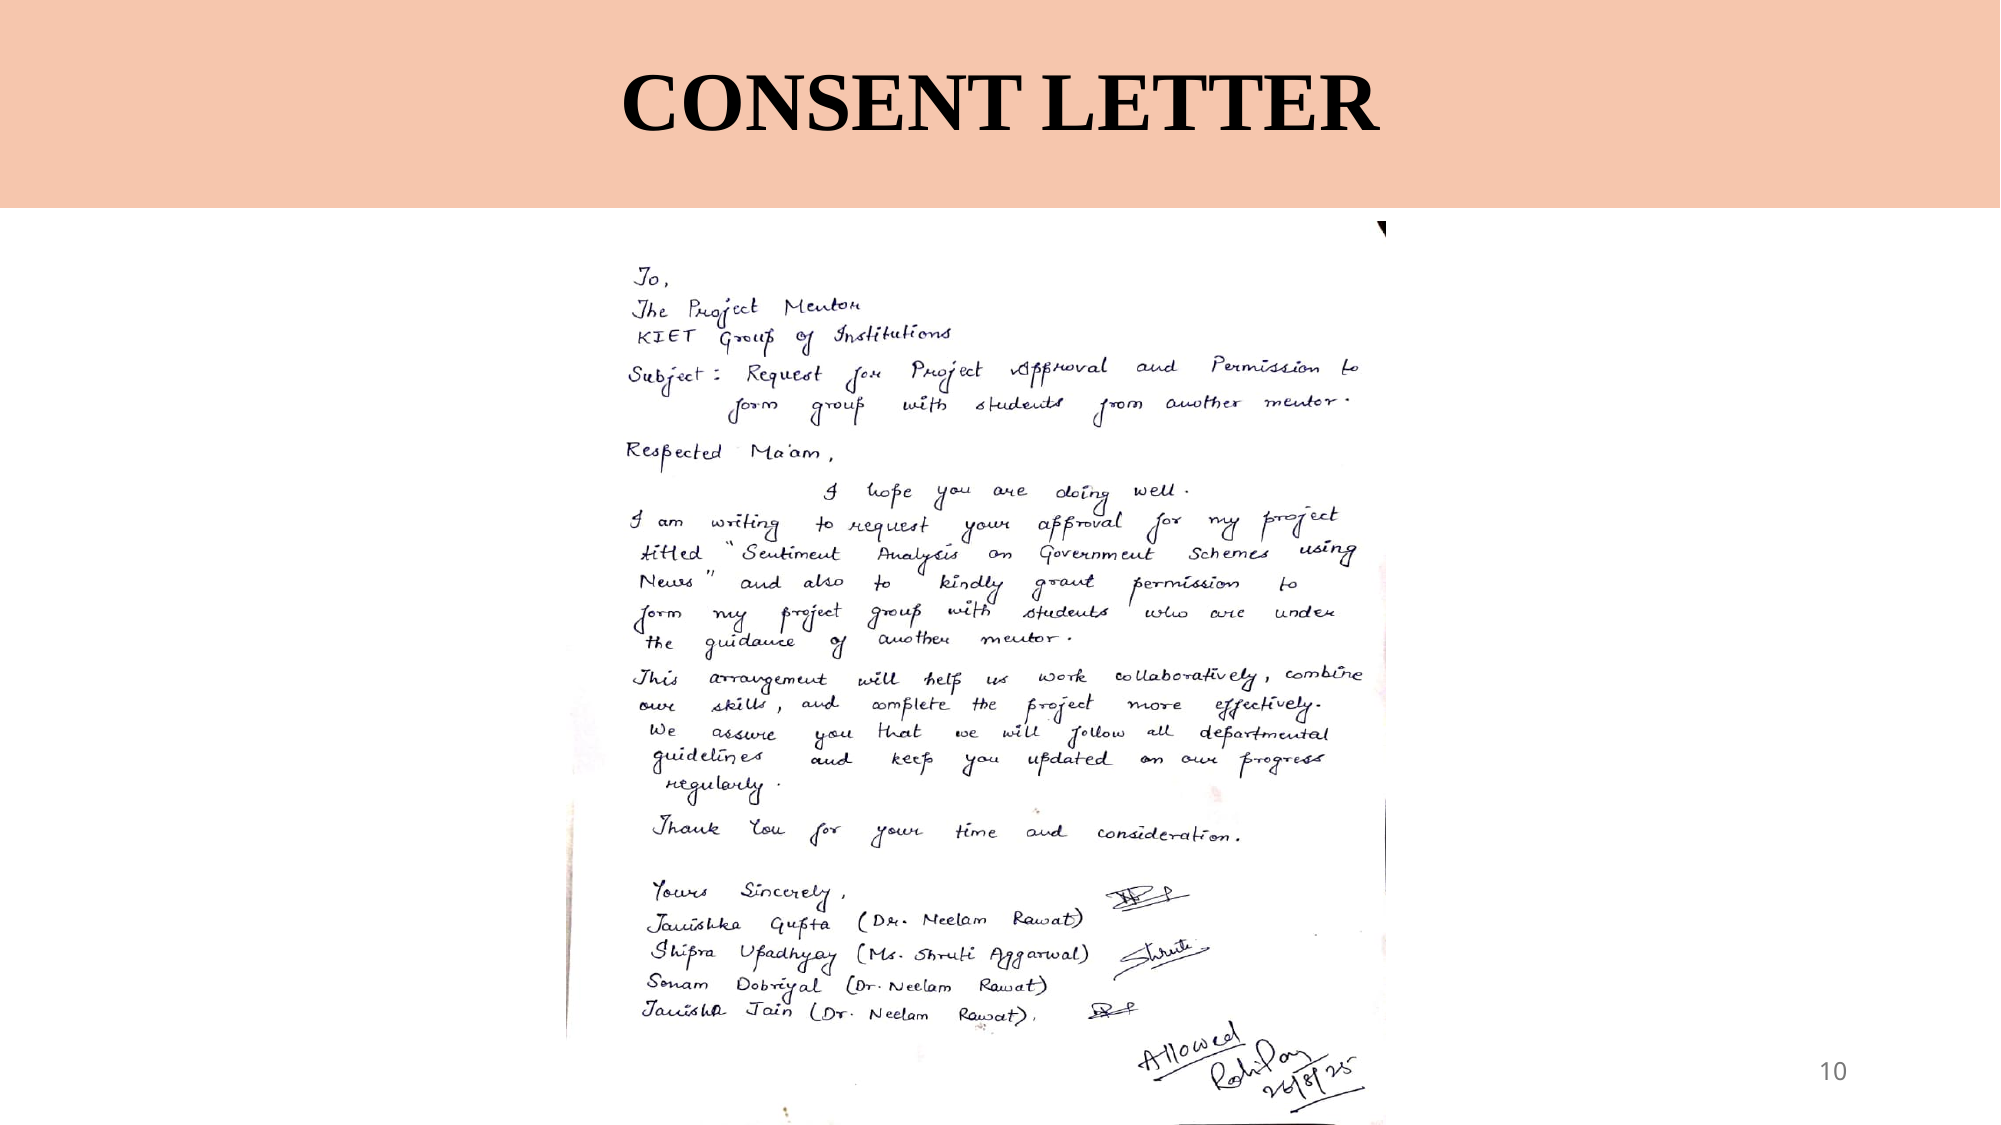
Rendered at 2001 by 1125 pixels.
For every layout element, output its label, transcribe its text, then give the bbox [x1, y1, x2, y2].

text_box CONSENT LETTER [0, 0, 2000, 208]
slide_number 10 [1412, 1042, 1863, 1103]
picture [565, 220, 1387, 1125]
